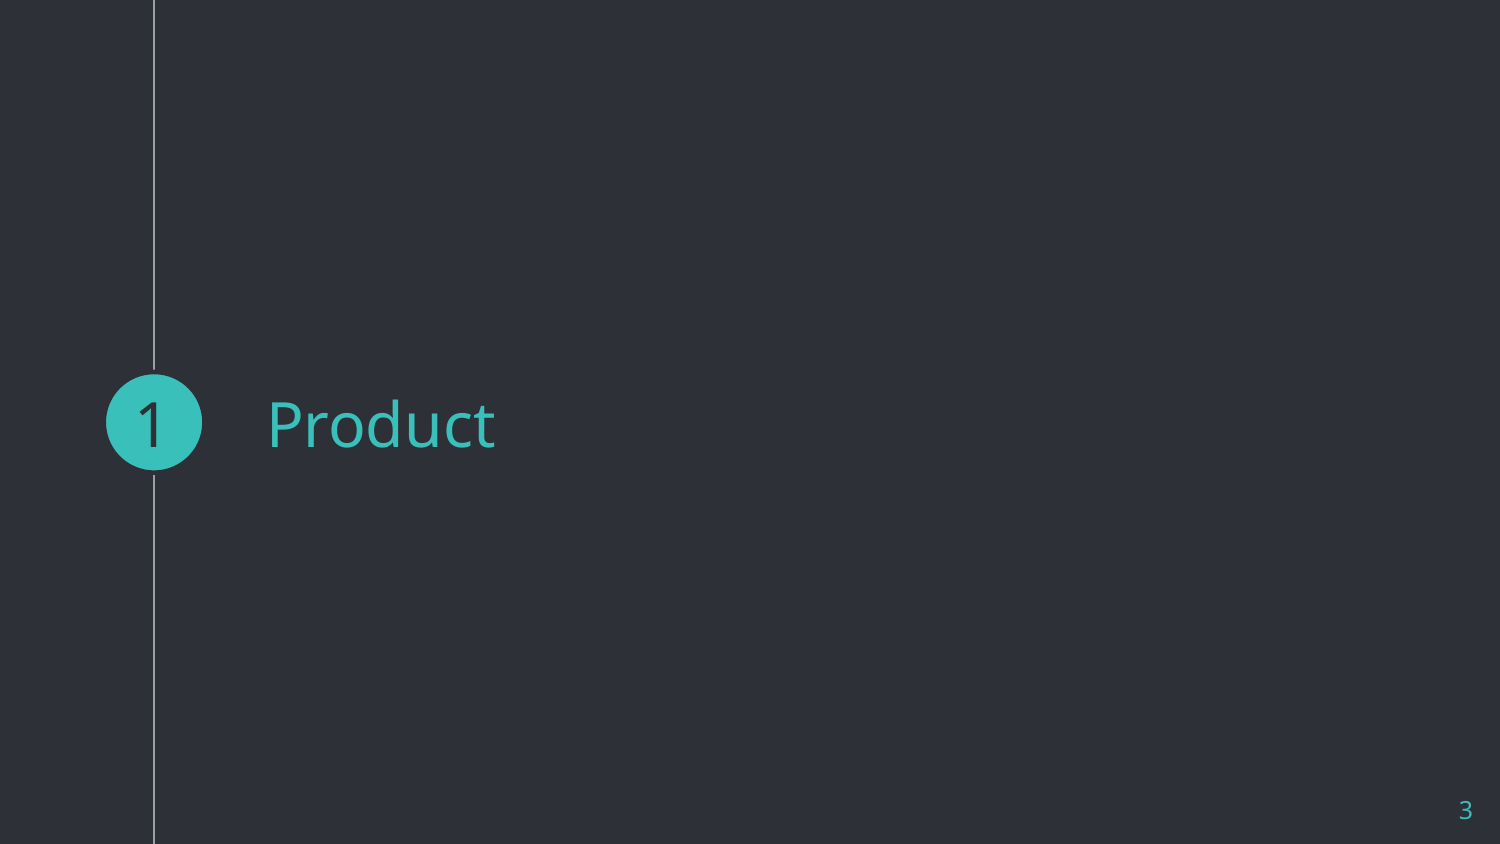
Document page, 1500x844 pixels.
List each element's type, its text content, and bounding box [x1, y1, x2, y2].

slide_number 3 [1398, 779, 1489, 832]
title Product [250, 378, 1362, 466]
text_box 1 [86, 373, 218, 471]
